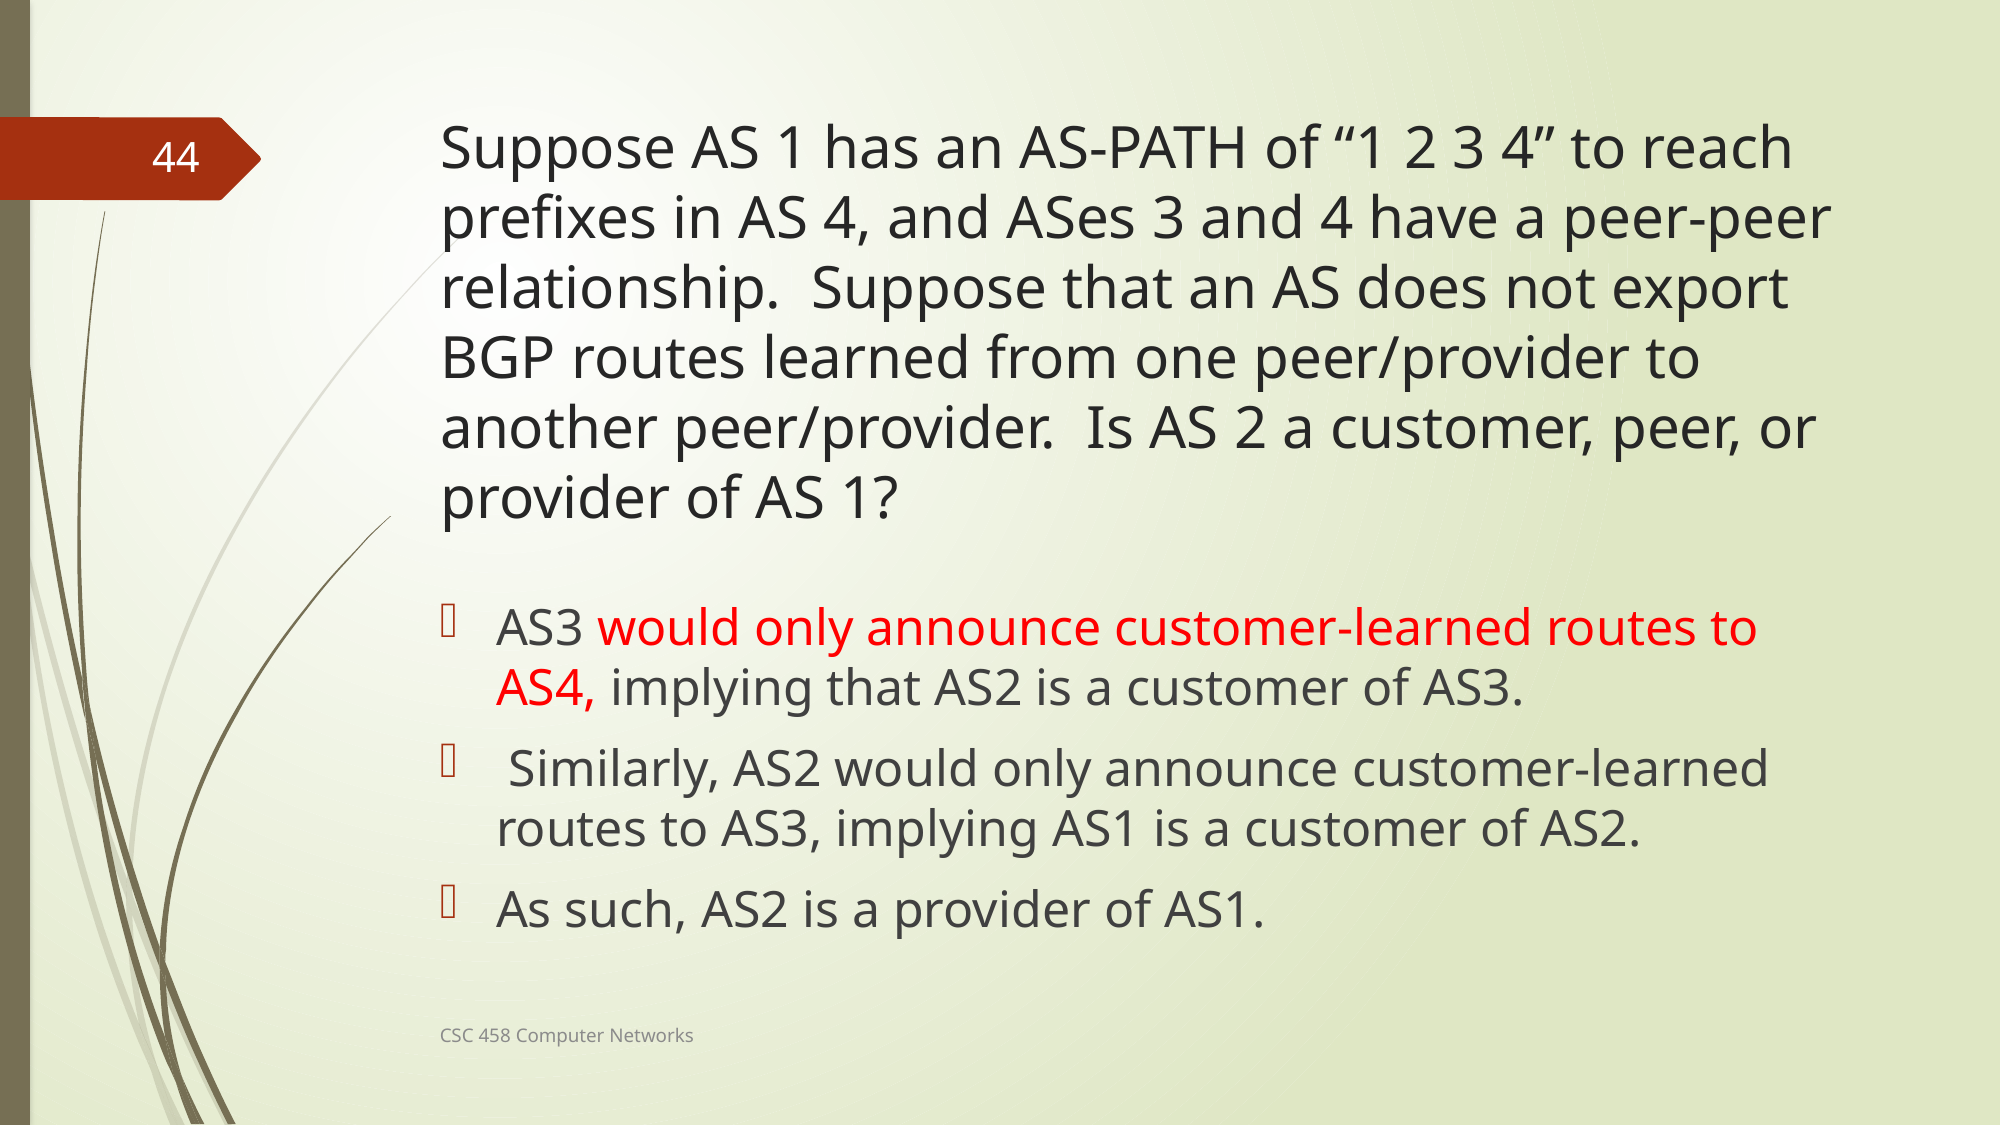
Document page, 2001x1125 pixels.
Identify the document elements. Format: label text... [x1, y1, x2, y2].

slide_number 44 [87, 129, 216, 190]
footer CSC 458 Computer Networks [424, 1006, 1675, 1067]
title Suppose AS 1 has an AS-PATH of “1 2 3 4” to reach prefixes in AS 4, and ASes 3 and 4 have a peer-peer relationship. Suppose that an AS does not export BGP routes learned from one peer/provider to another peer/provider. Is AS 2 a customer, peer, or provider of AS 1? [425, 102, 1888, 313]
list AS3 would only announce customer-learned routes to AS4, implying that AS2 is a customer of AS3. Similarly, AS2 would only announce customer-learned routes to AS3, implying AS1 is a customer of AS2. As such, AS2 is a provider of AS1. [424, 587, 1888, 970]
